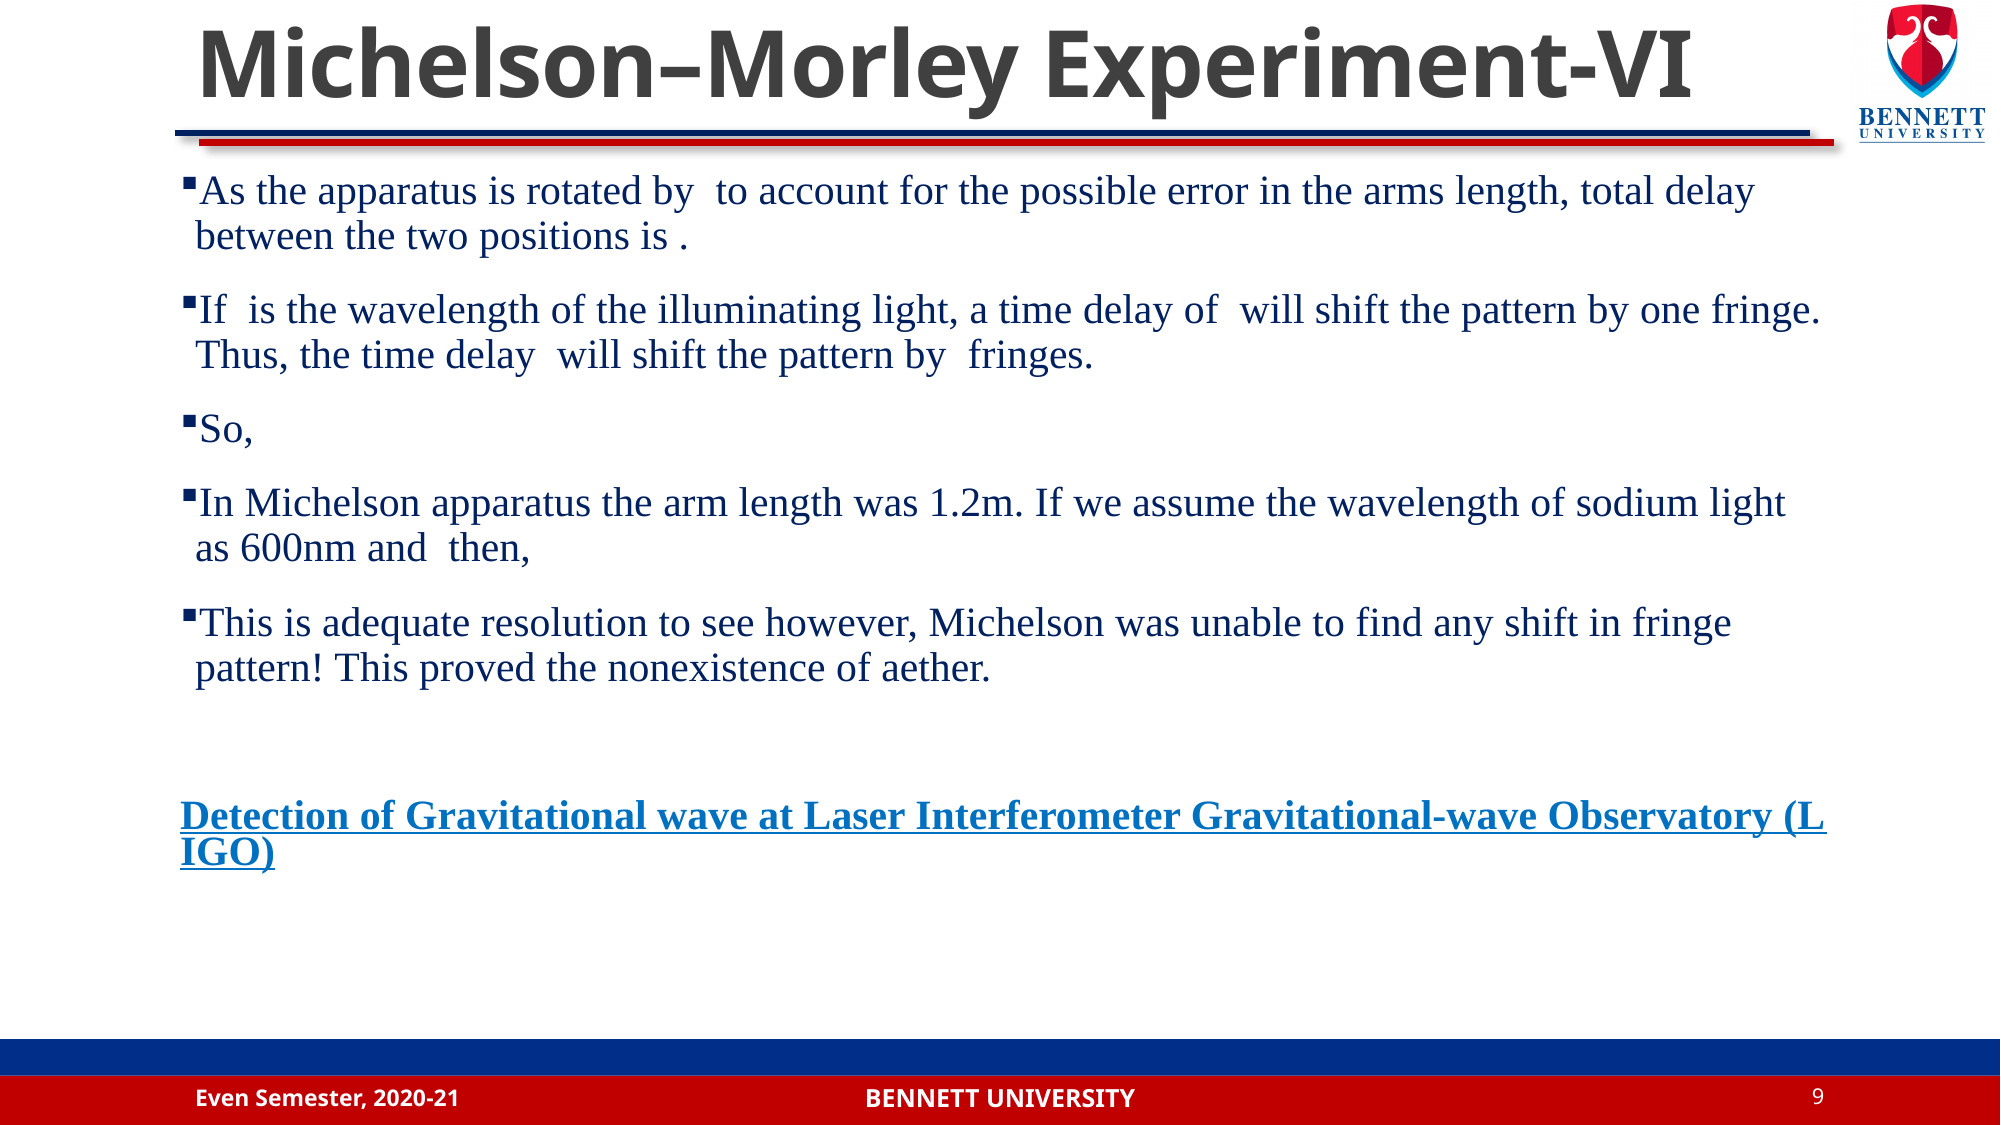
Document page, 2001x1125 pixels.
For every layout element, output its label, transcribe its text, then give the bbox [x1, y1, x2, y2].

slide_number Even Semester, 2020-21 [180, 1075, 586, 1120]
title Michelson–Morley Experiment-VI [180, 14, 1830, 125]
picture [1851, 1, 1993, 144]
slide_number 9 [1624, 1075, 1840, 1120]
footer Bennett university [604, 1077, 1396, 1122]
